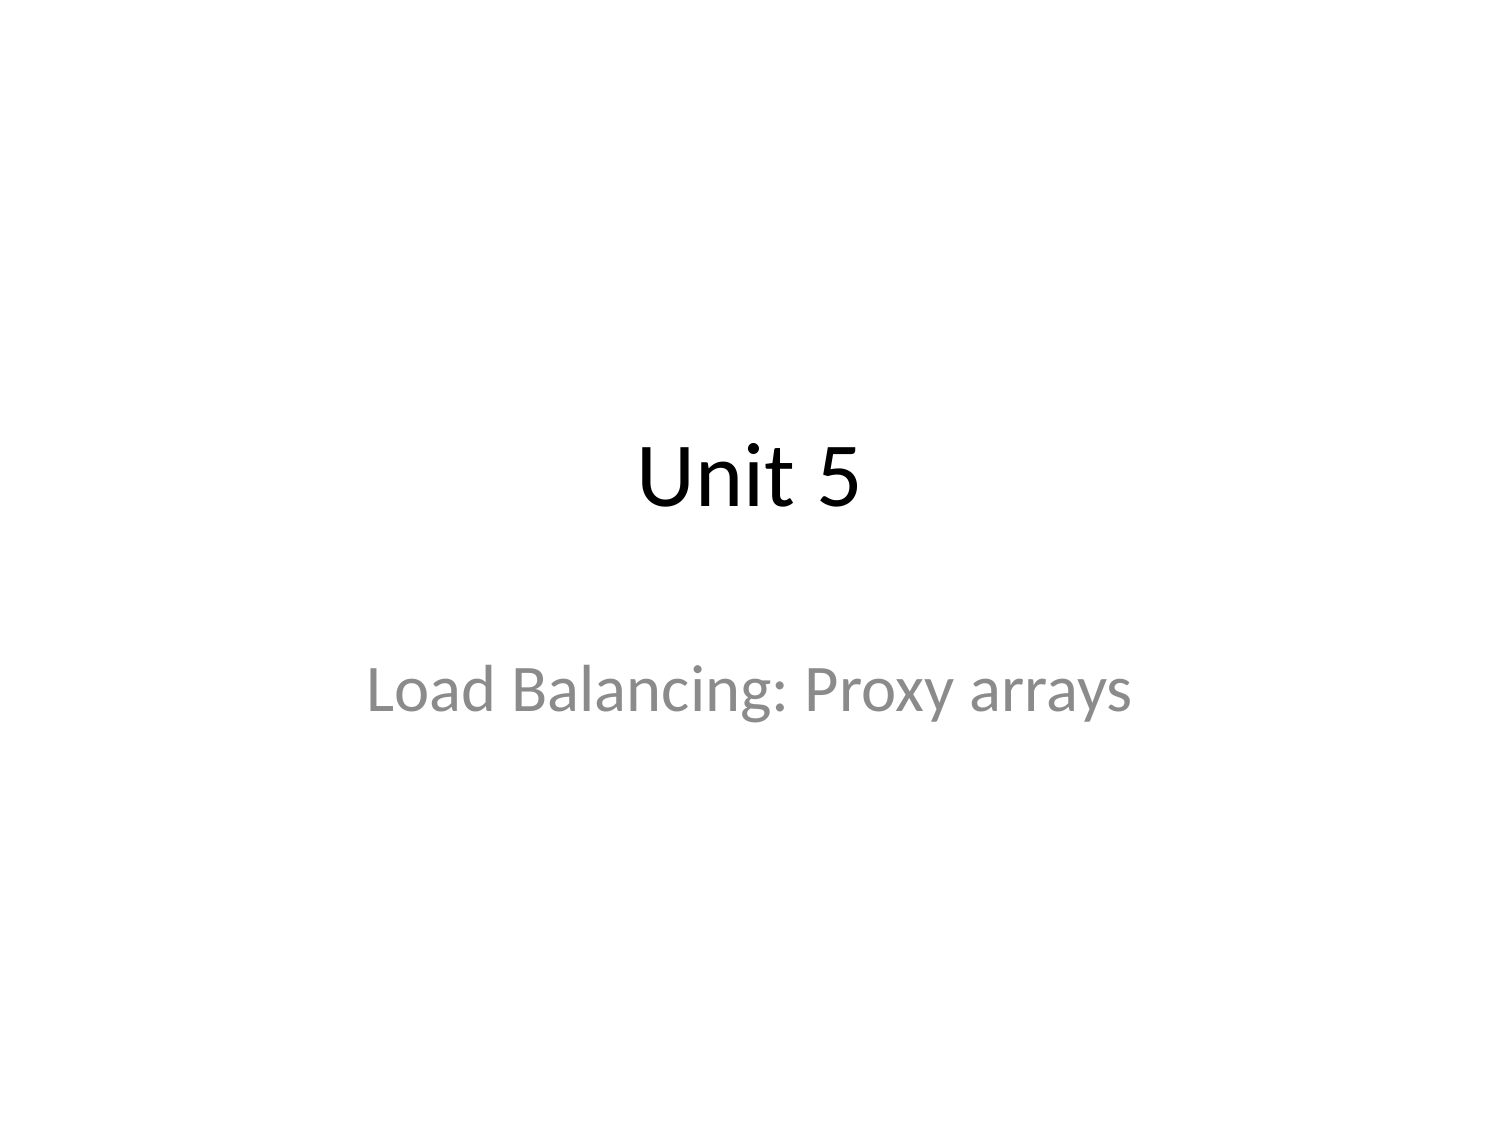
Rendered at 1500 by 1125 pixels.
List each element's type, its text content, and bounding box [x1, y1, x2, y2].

title Unit 5 [112, 349, 1388, 591]
subtitle Load Balancing: Proxy arrays [225, 637, 1275, 925]
